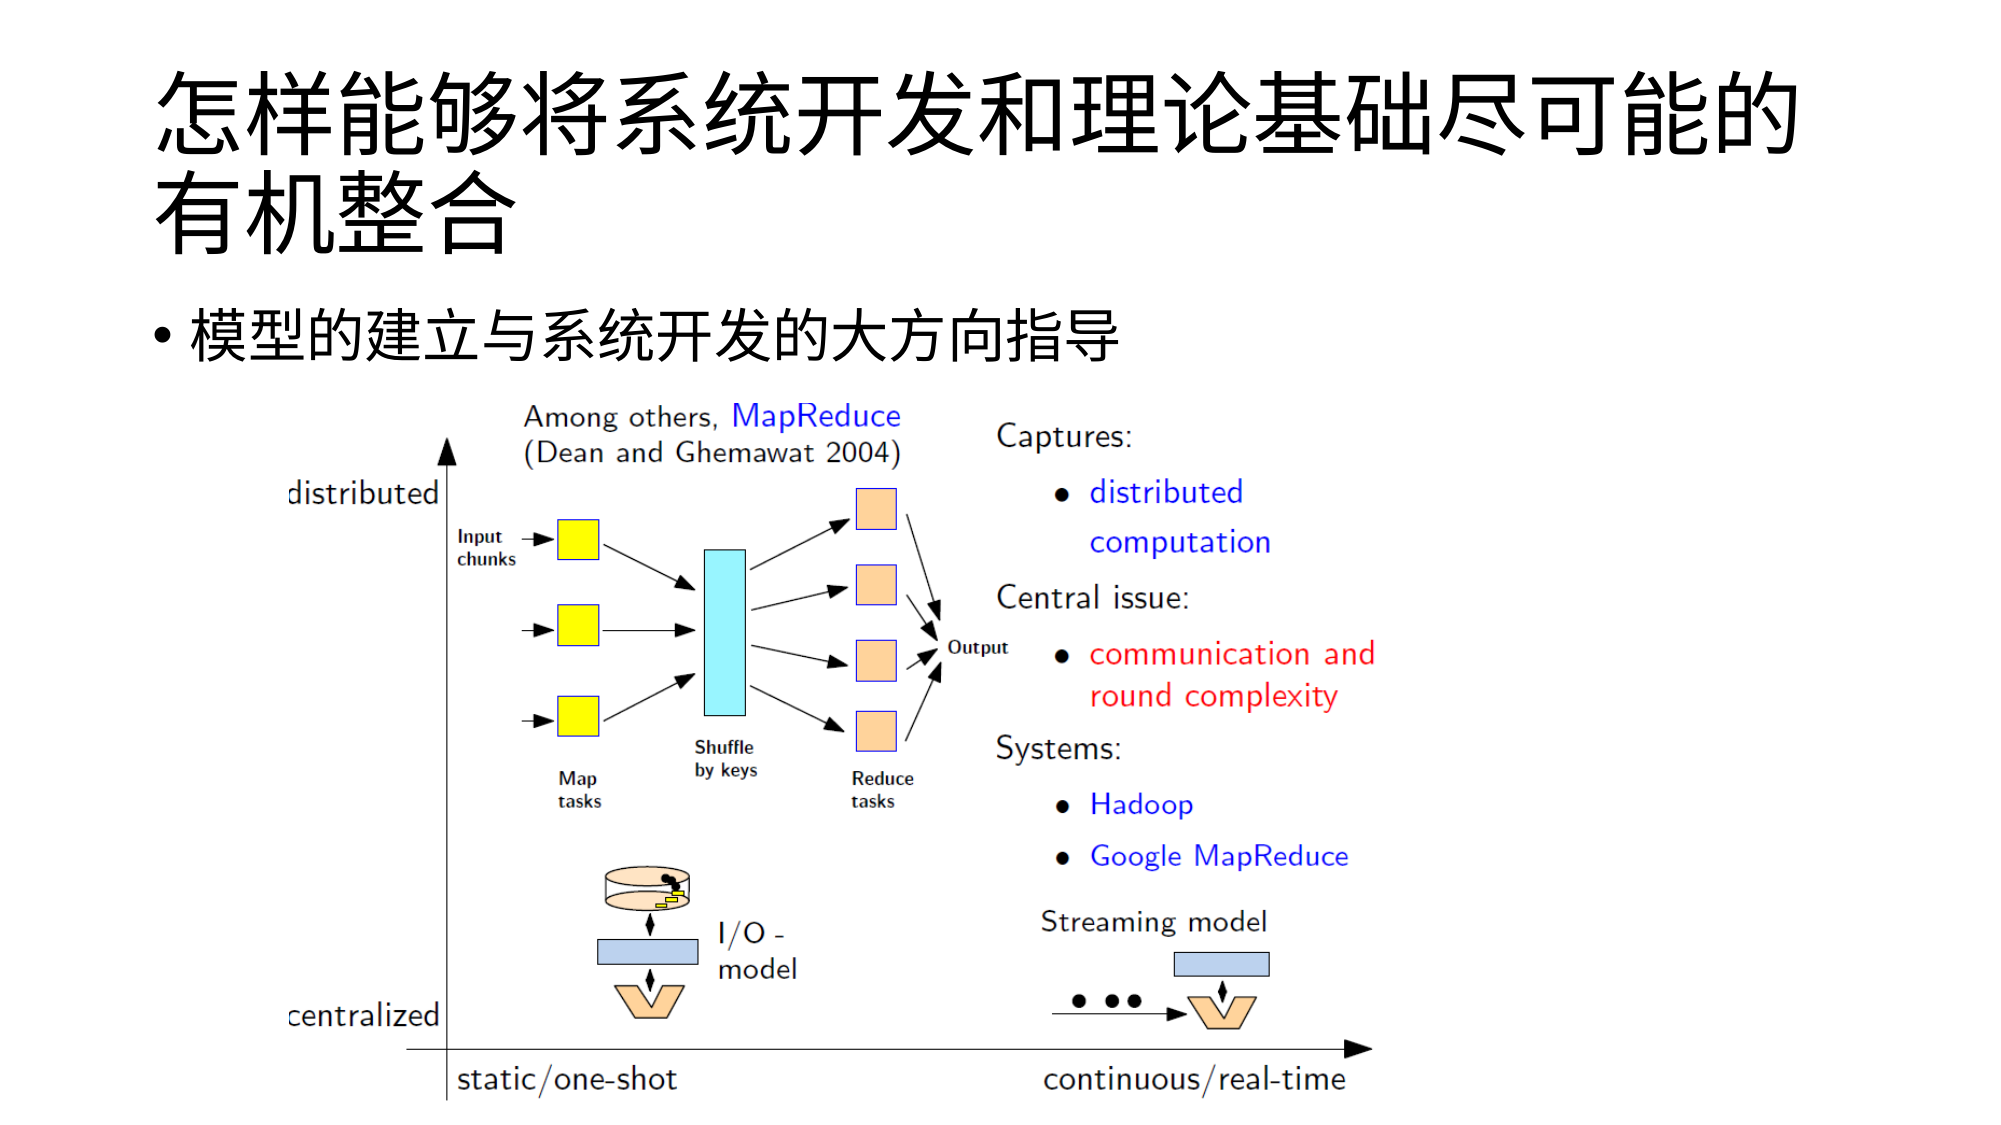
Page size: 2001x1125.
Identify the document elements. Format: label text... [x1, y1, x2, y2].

picture [289, 403, 1384, 1109]
list 模型的建立与系统开发的大方向指导 [137, 299, 1863, 1014]
title 怎样能够将系统开发和理论基础尽可能的有机整合 [137, 59, 1863, 278]
